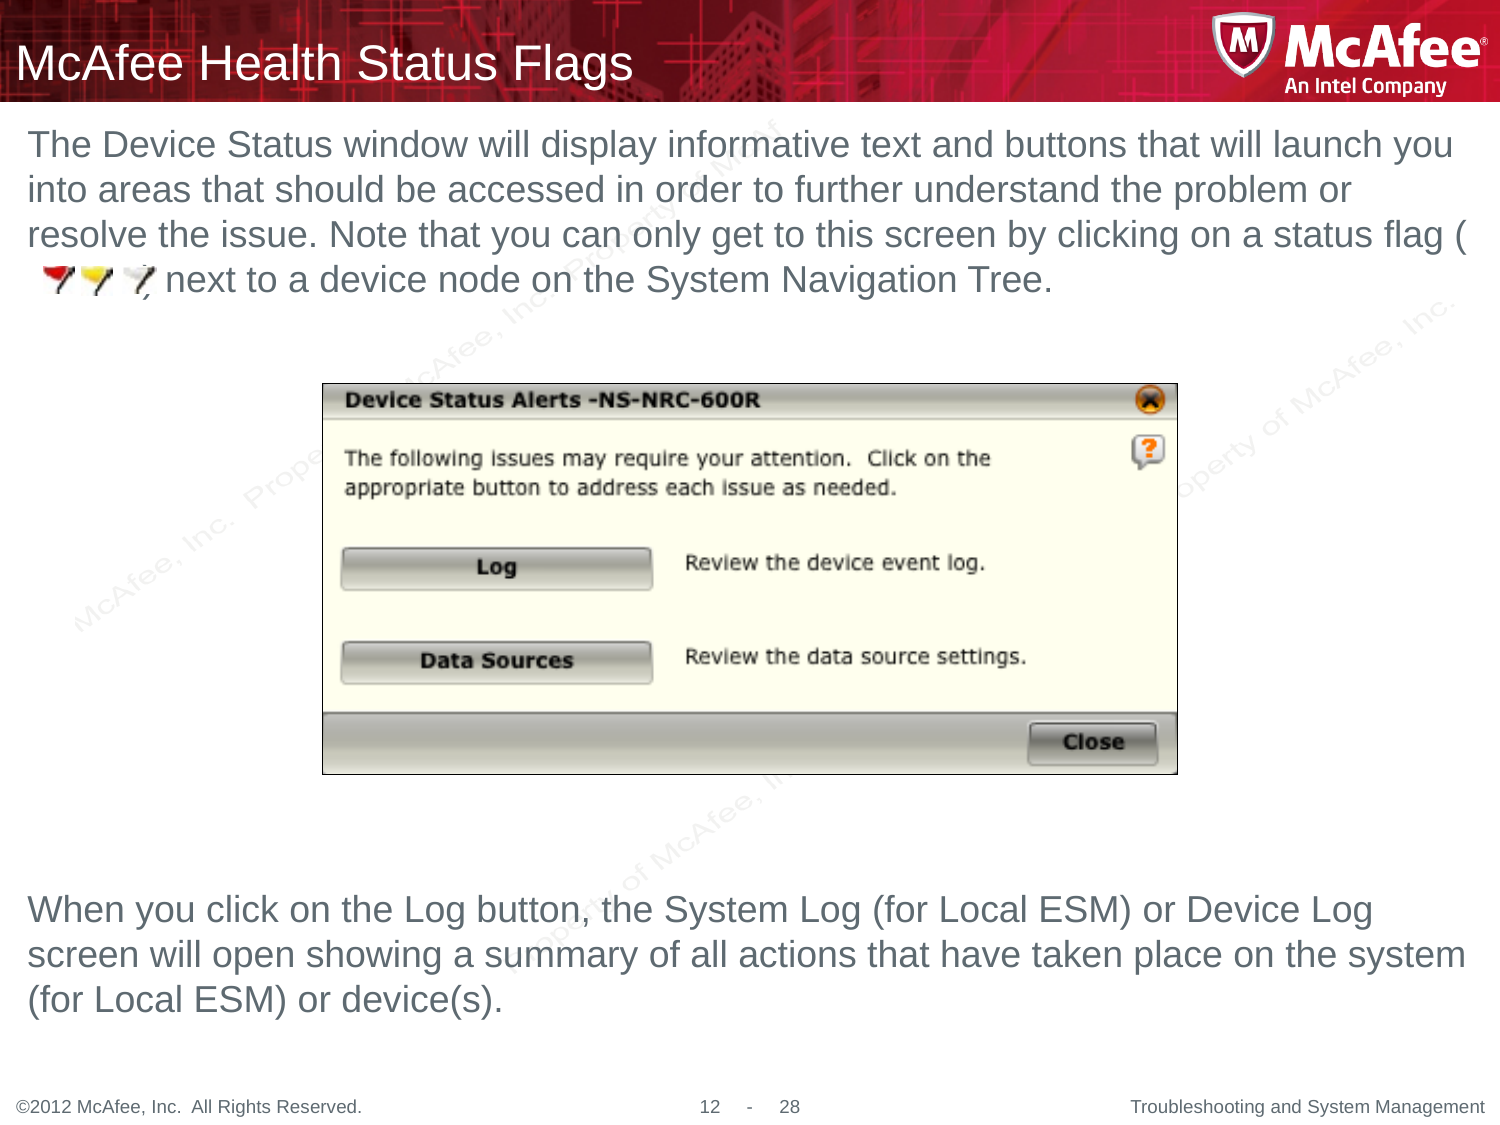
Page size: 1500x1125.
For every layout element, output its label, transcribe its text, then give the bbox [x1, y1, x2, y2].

picture [322, 383, 1178, 776]
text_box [43, 266, 157, 297]
title McAfee Health Status Flags [0, 0, 1172, 98]
footer Troubleshooting and System Management [924, 1087, 1500, 1125]
text_box The Device Status window will display informative text and buttons that will launch you into areas that should be accessed in order to further understand the problem or resolve the issue. Note that you can only get to this screen by clicking on a status flag ( ) next to a device node on the System Navigation Tree. When you click on the Log button, the System Log (for Local ESM) or Device Log screen will open showing a summary of all actions that have taken place on the system (for Local ESM) or device(s). [12, 112, 1488, 1028]
picture [0, 0, 1500, 1050]
